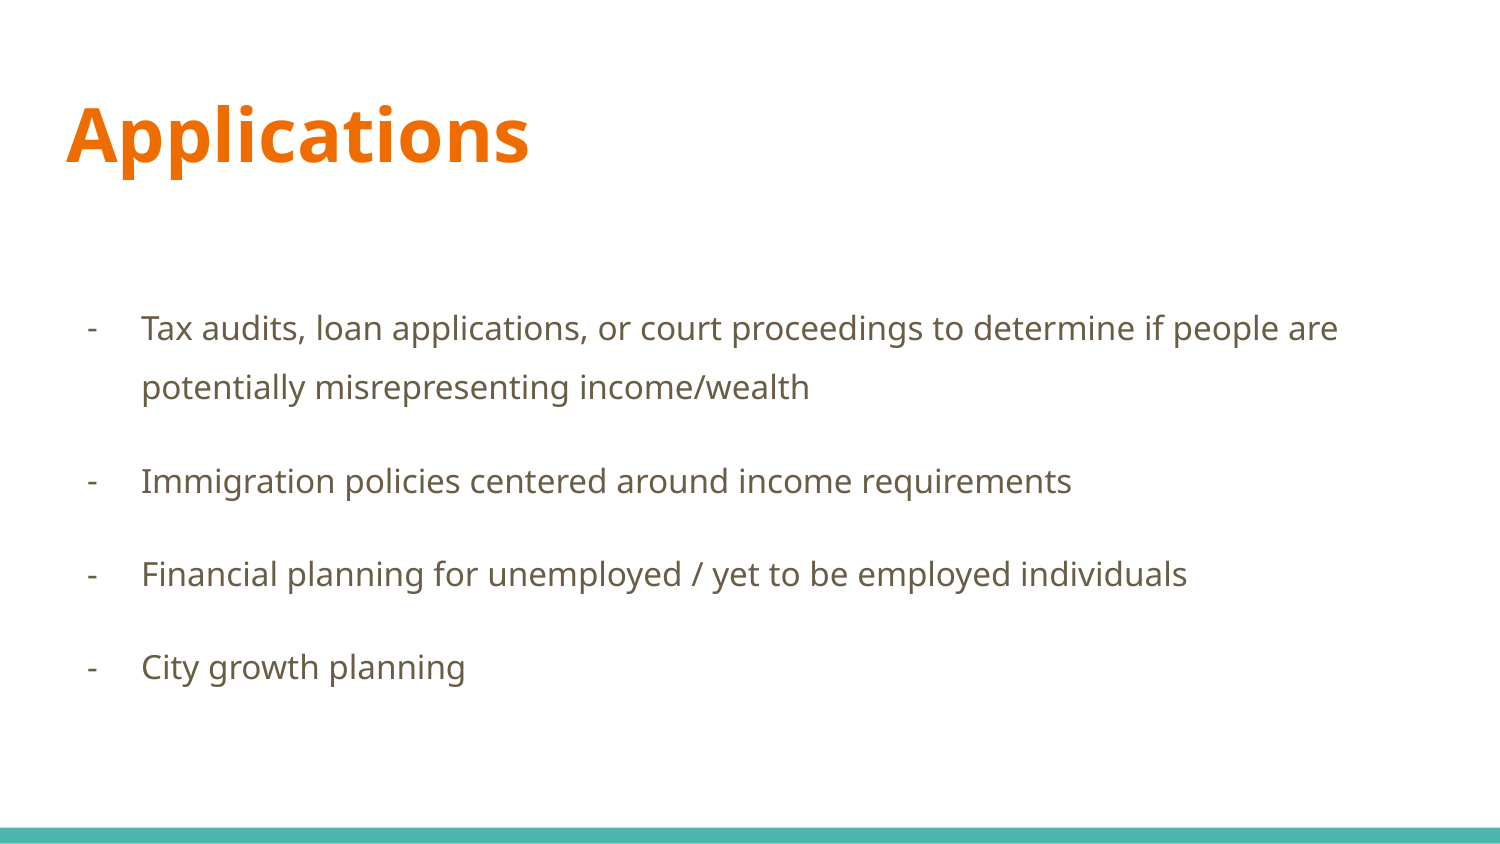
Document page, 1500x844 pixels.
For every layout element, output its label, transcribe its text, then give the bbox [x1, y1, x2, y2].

list Tax audits, loan applications, or court proceedings to determine if people are potentially misrepresenting income/wealth Immigration policies centered around income requirements Financial planning for unemployed / yet to be employed individuals City growth planning [51, 271, 1449, 750]
title Applications [51, 72, 1449, 189]
